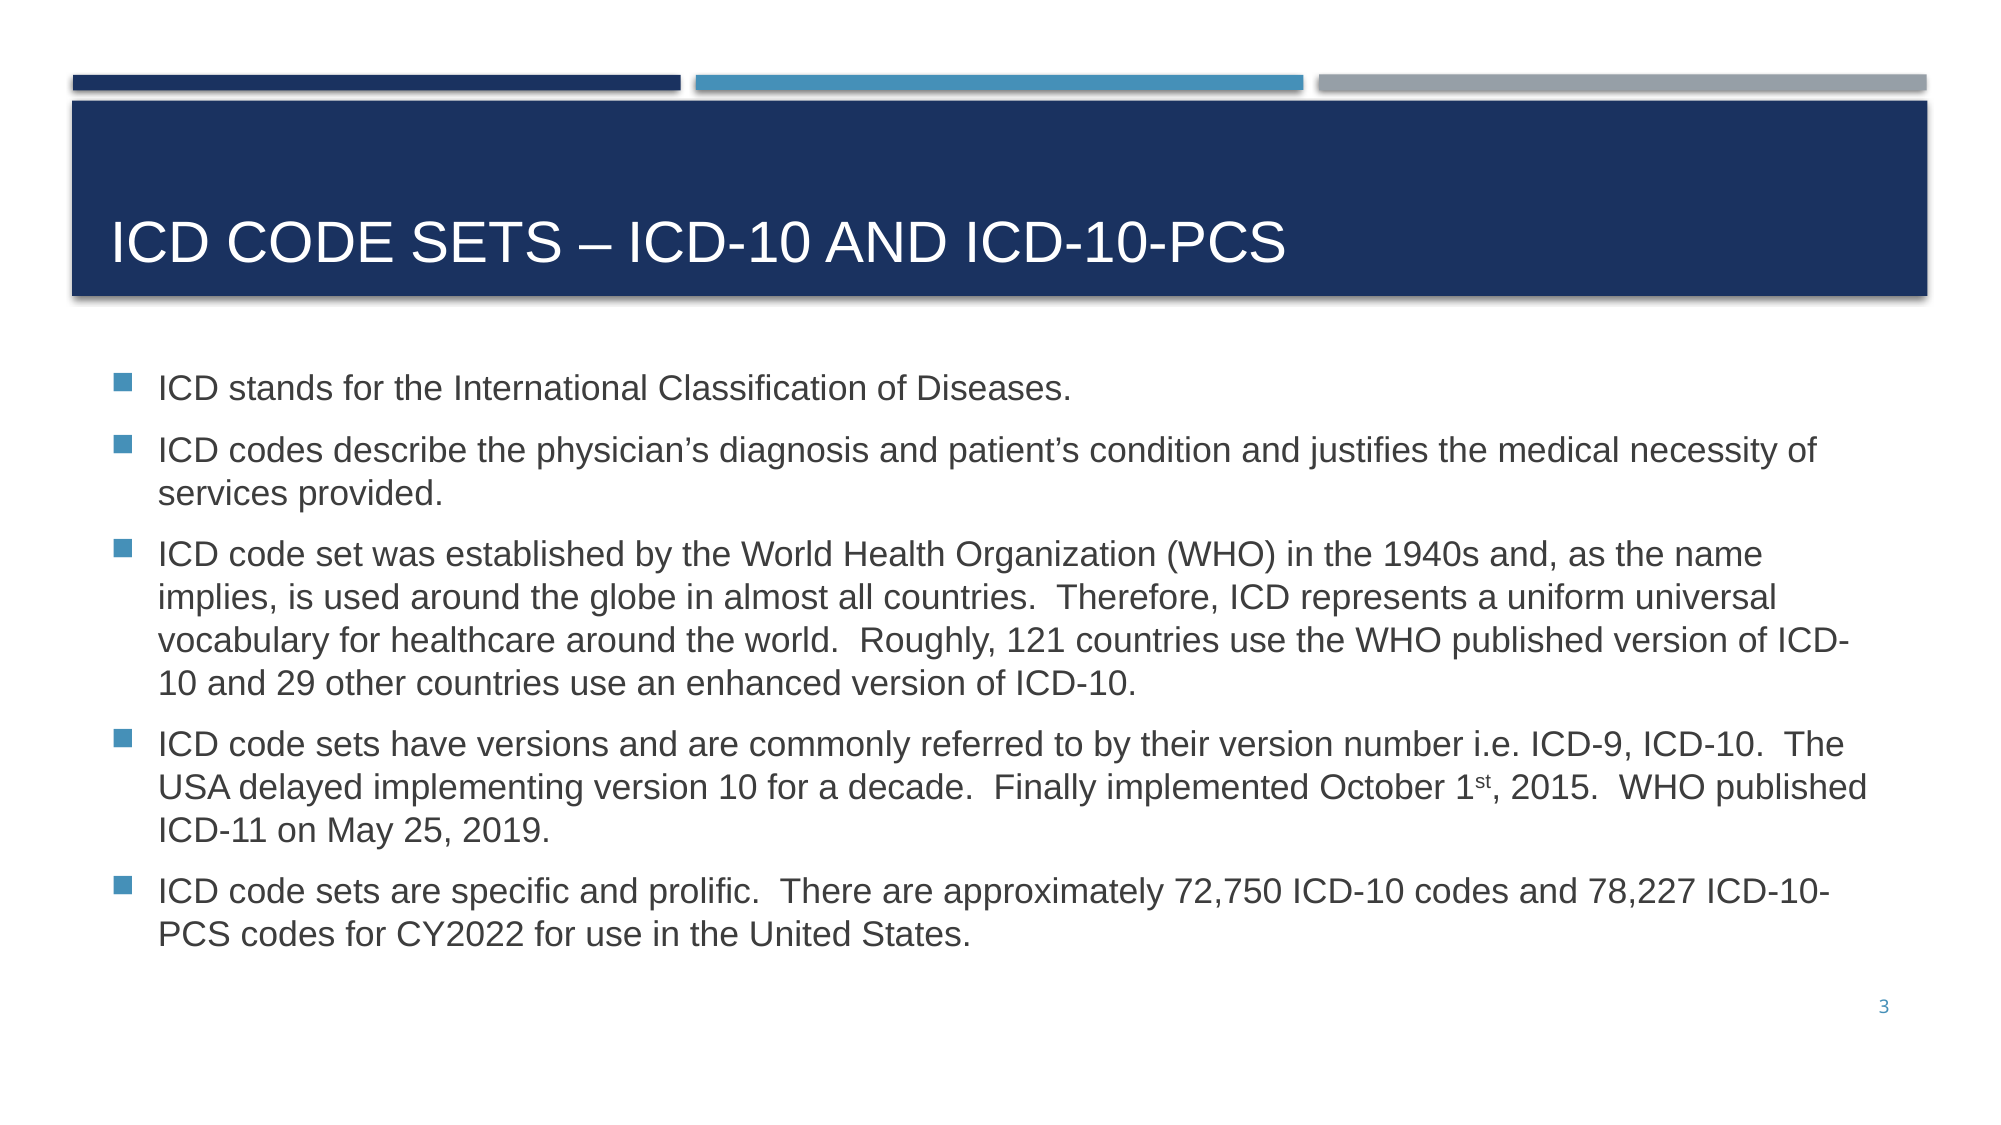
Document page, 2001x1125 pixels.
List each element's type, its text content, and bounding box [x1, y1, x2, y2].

list ICD stands for the International Classification of Diseases. ICD codes describe the physician’s diagnosis and patient’s condition and justifies the medical necessity of services provided. ICD code set was established by the World Health Organization (WHO) in the 1940s and, as the name implies, is used around the globe in almost all countries. Therefore, ICD represents a uniform universal vocabulary for healthcare around the world. Roughly, 121 countries use the WHO published version of ICD-10 and 29 other countries use an enhanced version of ICD-10. ICD code sets have versions and are commonly referred to by their version number i.e. ICD-9, ICD-10. The USA delayed implementing version 10 for a decade. Finally implemented October 1st, 2015. WHO published ICD-11 on May 25, 2019. ICD code sets are specific and prolific. There are approximately 72,750 ICD-10 codes and 78,227 ICD-10-PCS codes for CY2022 for use in the United States. [95, 357, 1905, 962]
title ICD Code setS – icd-10 and icd-10-pcs [95, 115, 1905, 282]
slide_number 3 [1732, 977, 1905, 1037]
